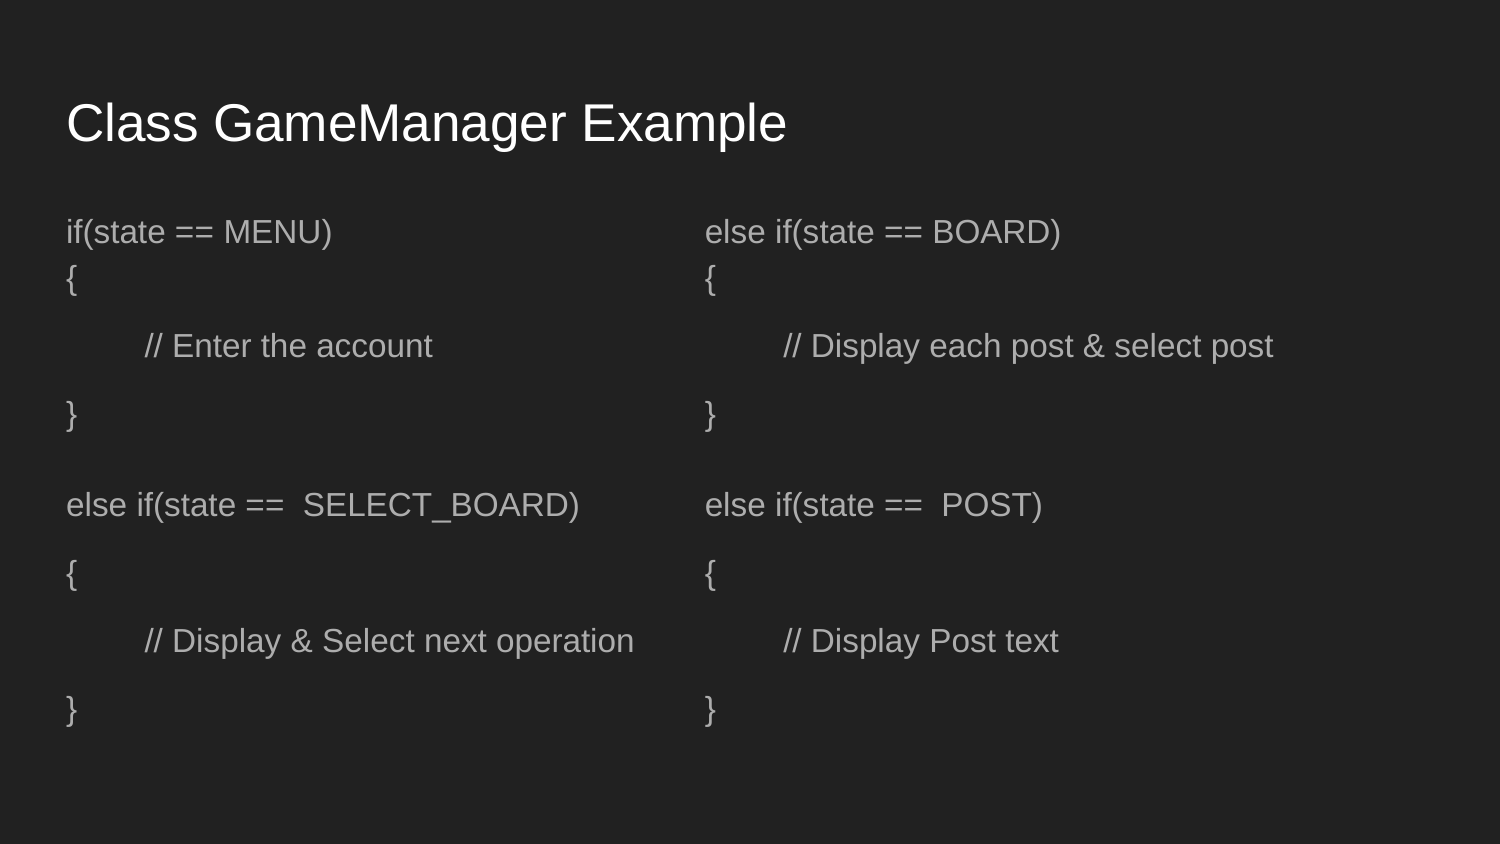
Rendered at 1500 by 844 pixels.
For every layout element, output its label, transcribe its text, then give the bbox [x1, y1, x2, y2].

text_box else if(state == BOARD) { // Display each post & select post } else if(state == POST) { // Display Post text } [689, 188, 1300, 750]
title Class GameManager Example [51, 72, 1449, 167]
list if(state == MENU) { // Enter the account } else if(state == SELECT_BOARD) { // Display & Select next operation } [51, 189, 662, 750]
